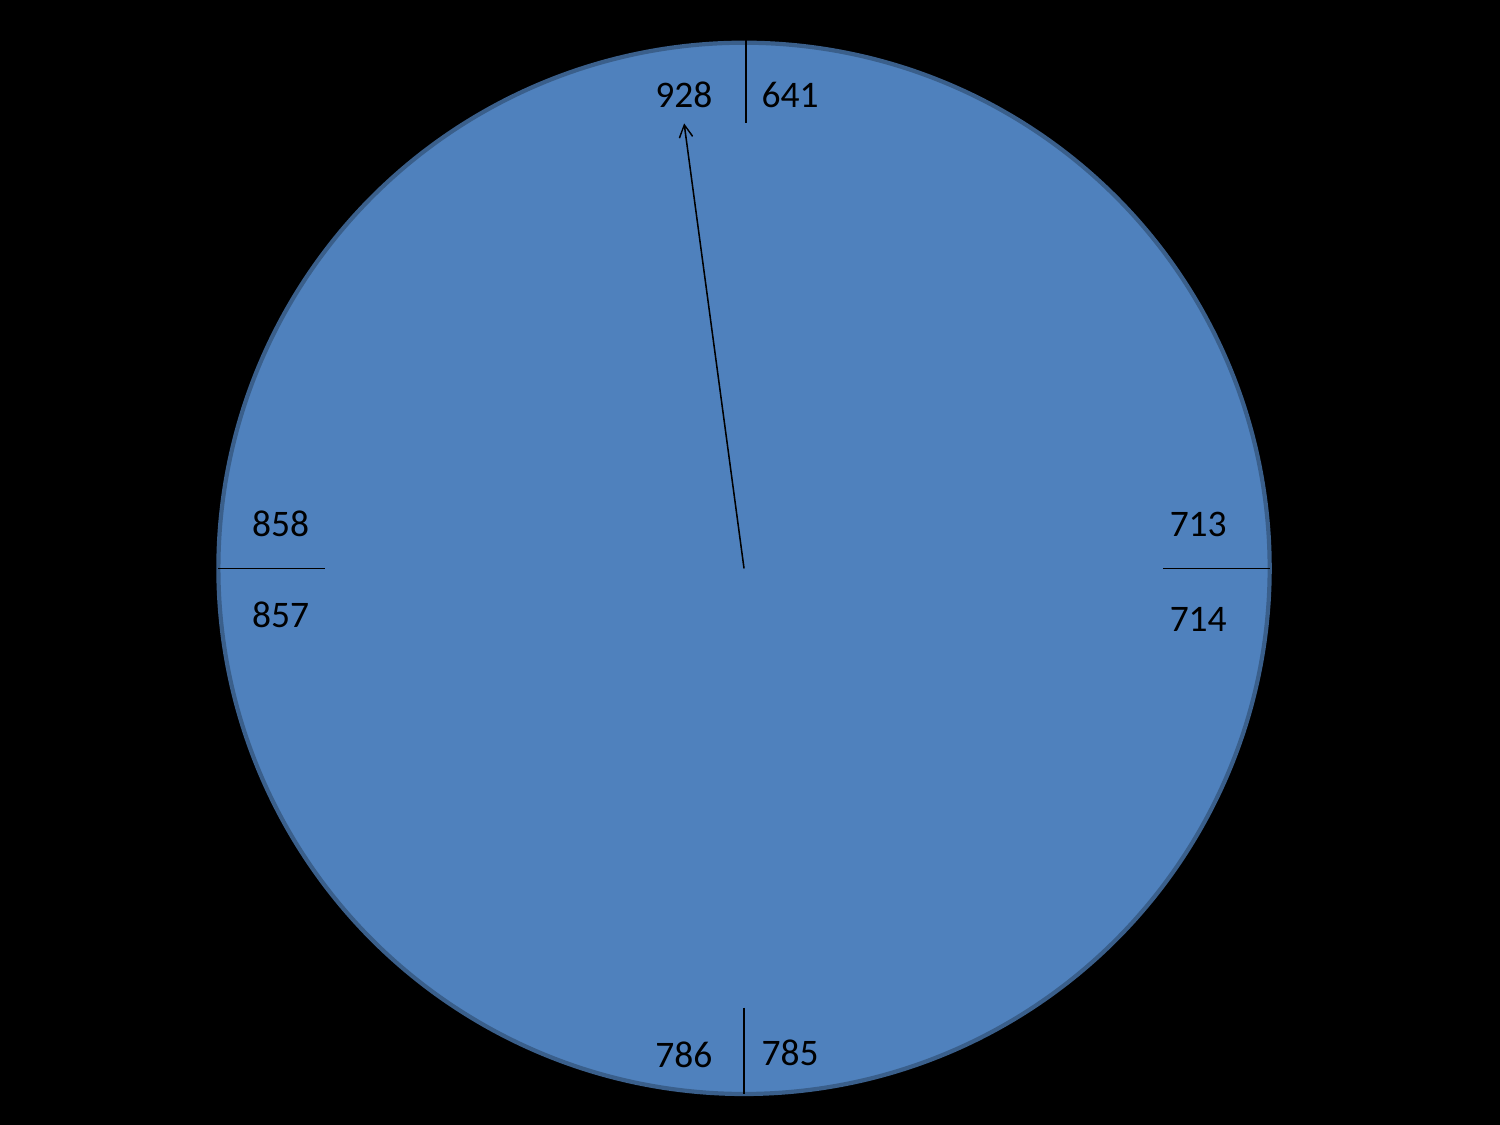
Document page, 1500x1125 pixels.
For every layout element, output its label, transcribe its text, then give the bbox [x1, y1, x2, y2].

text_box 714 [1155, 586, 1242, 646]
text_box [683, 123, 745, 569]
text_box 641 [751, 62, 834, 123]
text_box 858 [237, 491, 325, 552]
text_box 785 [748, 1020, 834, 1081]
text_box 928 [640, 62, 728, 123]
text_box [216, 40, 1272, 1097]
text_box 857 [237, 582, 325, 643]
text_box 786 [640, 1022, 728, 1082]
text_box 713 [1155, 491, 1242, 552]
